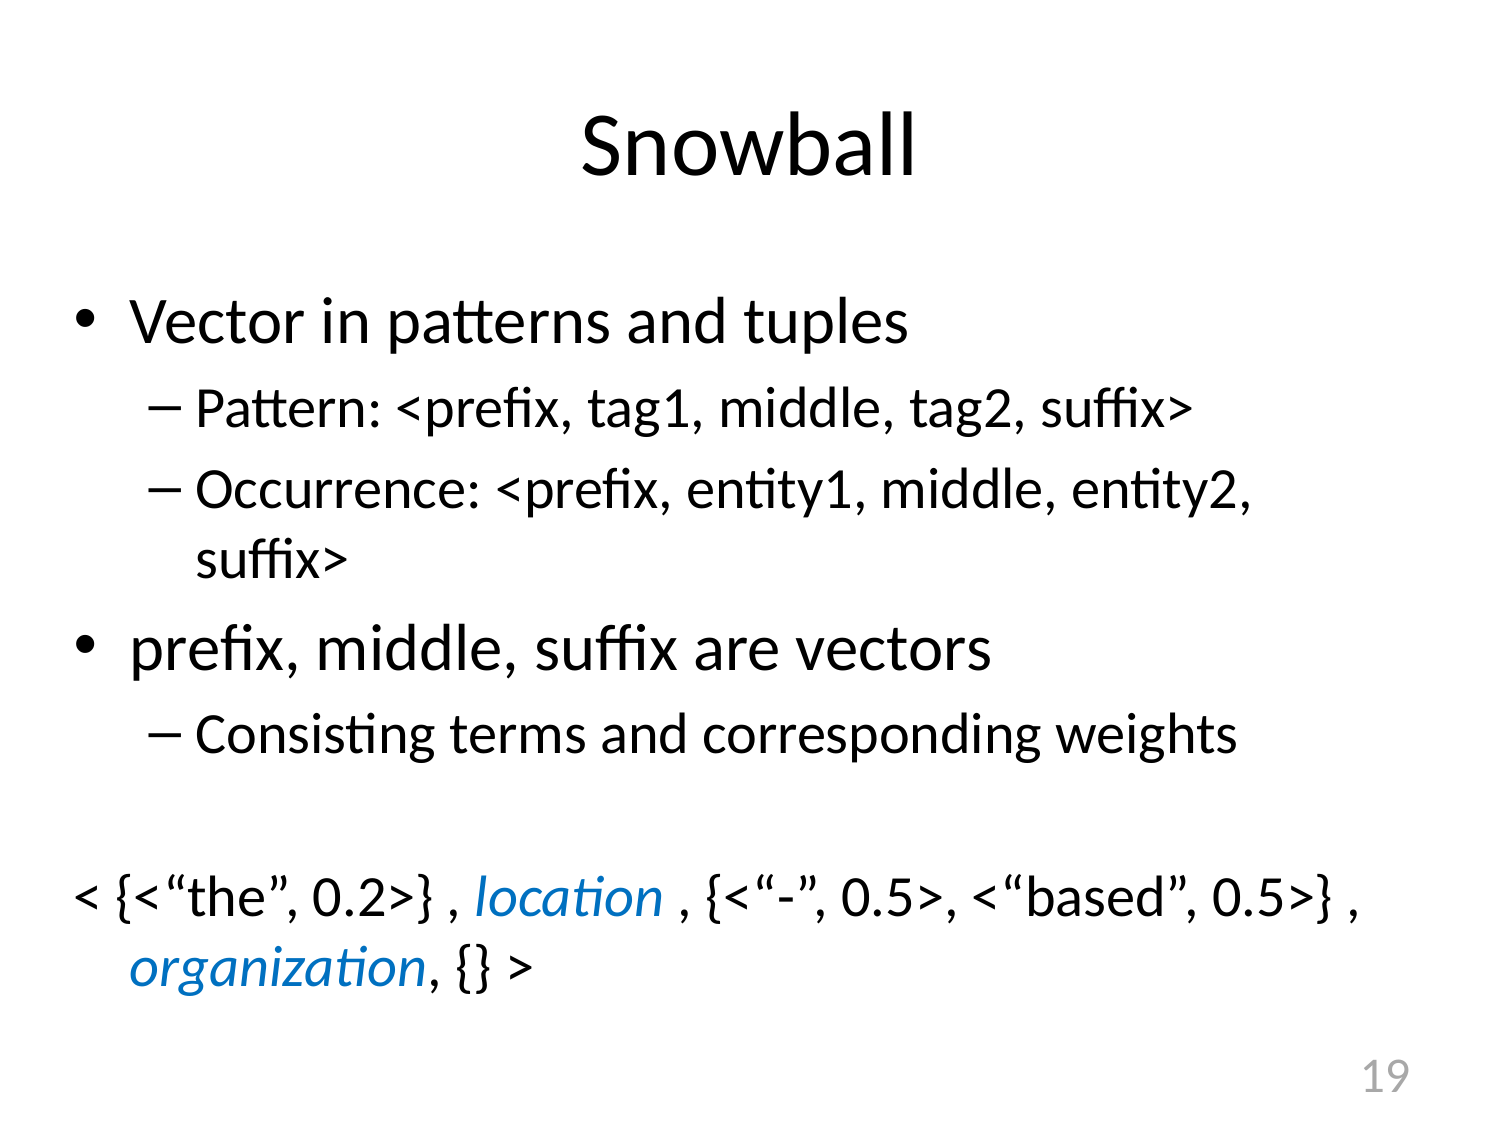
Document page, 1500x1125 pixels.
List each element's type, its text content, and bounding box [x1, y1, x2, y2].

list Vector in patterns and tuples Pattern: <prefix, tag1, middle, tag2, suffix> Occurrence: <prefix, entity1, middle, entity2, suffix> prefix, middle, suffix are vectors Consisting terms and corresponding weights < {<“the”, 0.2>} , location , {<“-”, 0.5>, <“based”, 0.5>} , organization, {} > [58, 269, 1430, 1012]
title Snowball [75, 45, 1425, 233]
slide_number 19 [1074, 1042, 1425, 1103]
